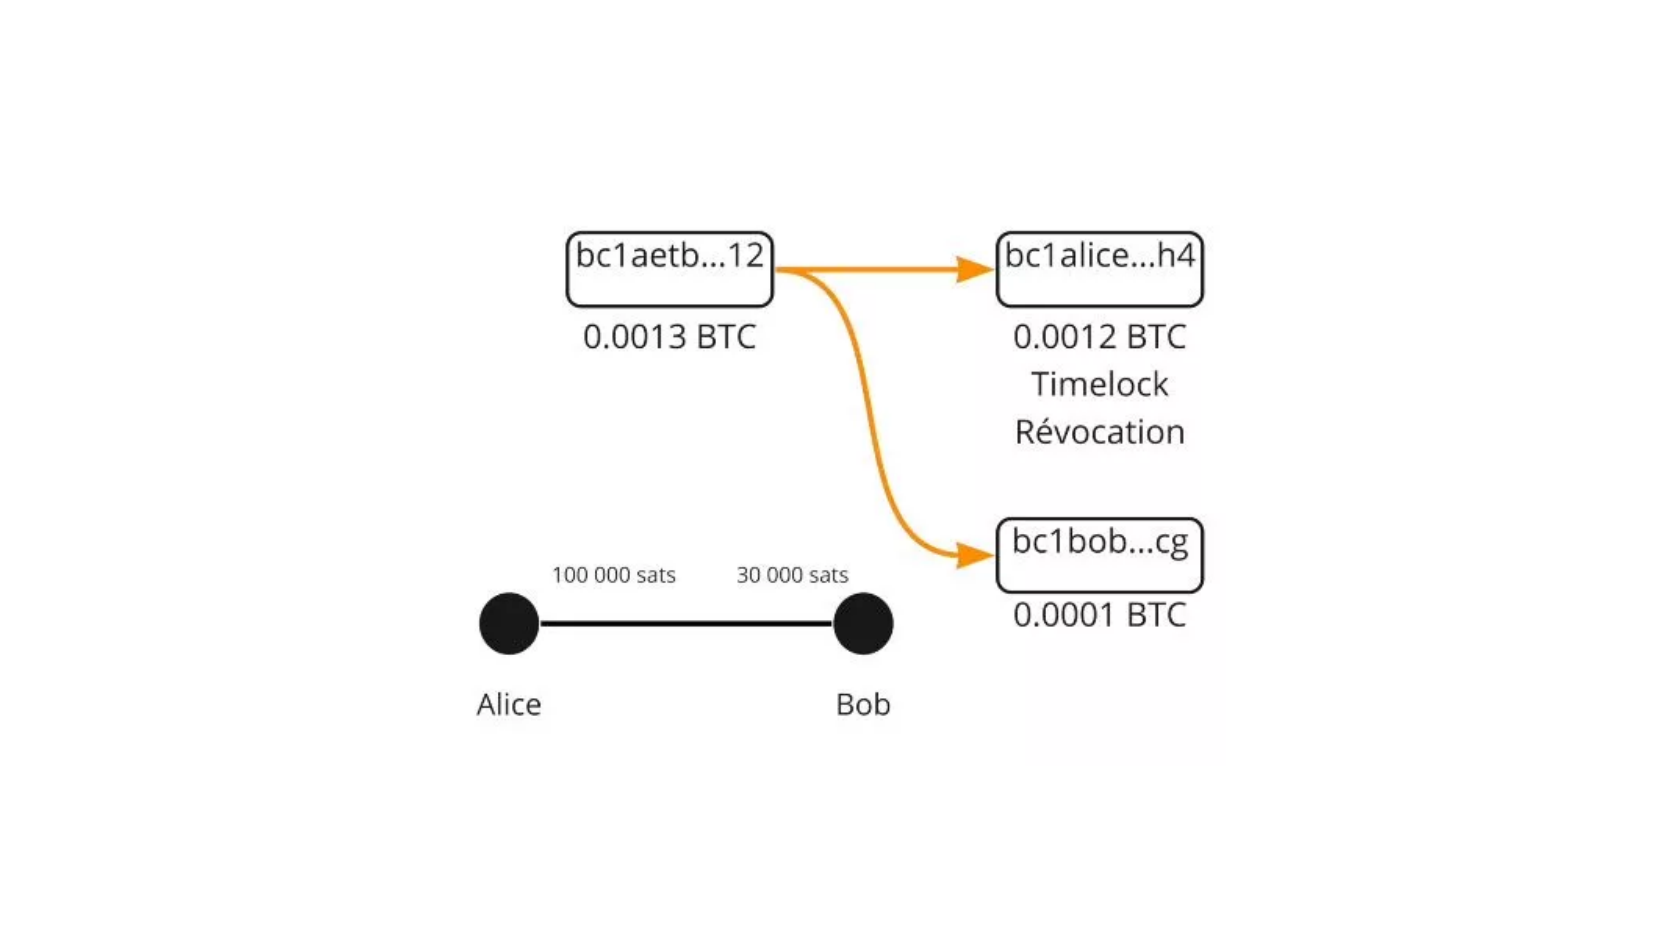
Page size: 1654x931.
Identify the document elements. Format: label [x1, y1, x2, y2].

picture [425, 164, 1229, 766]
